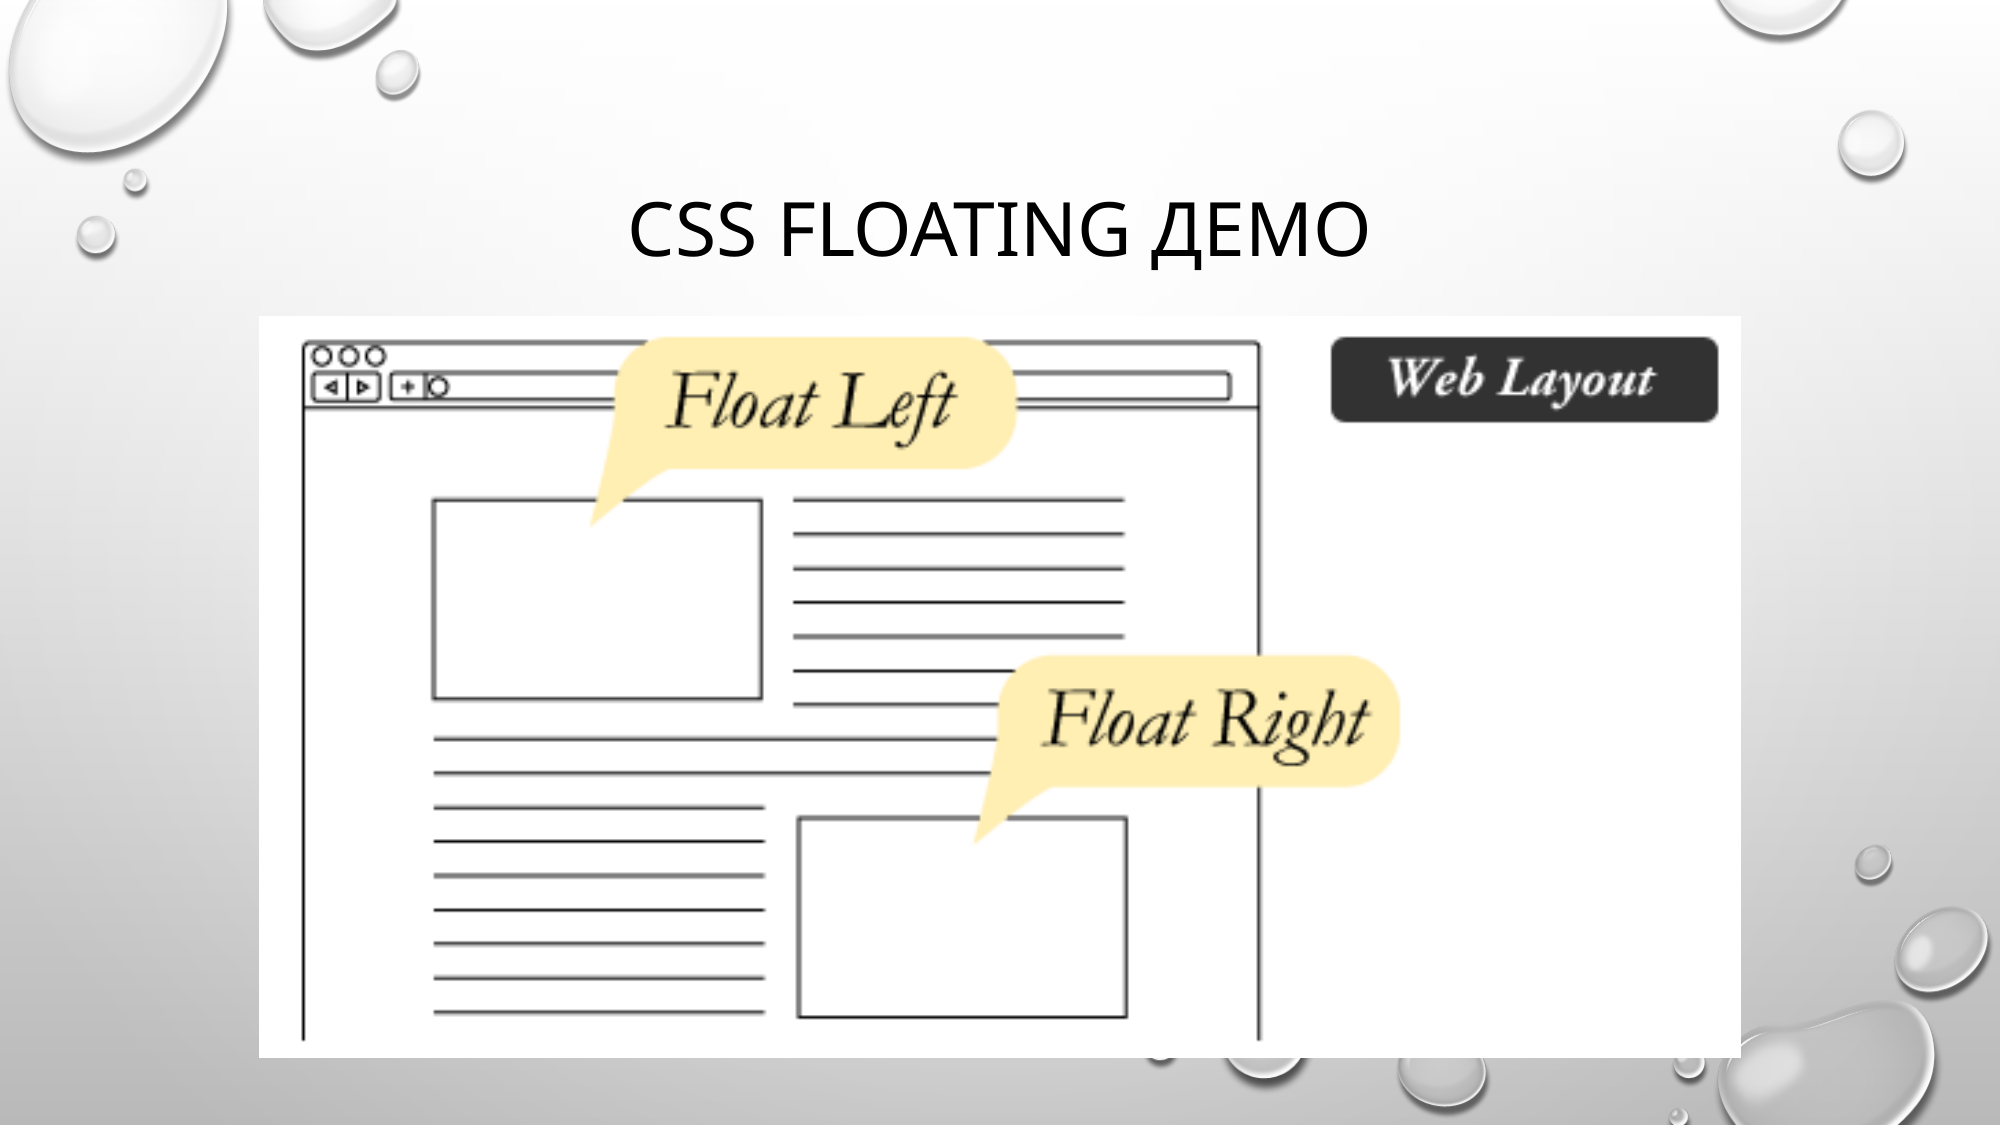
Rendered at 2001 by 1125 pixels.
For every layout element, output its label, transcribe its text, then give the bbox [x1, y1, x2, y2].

picture [0, 0, 2000, 1125]
title CSS Floating демо [149, 101, 1851, 364]
